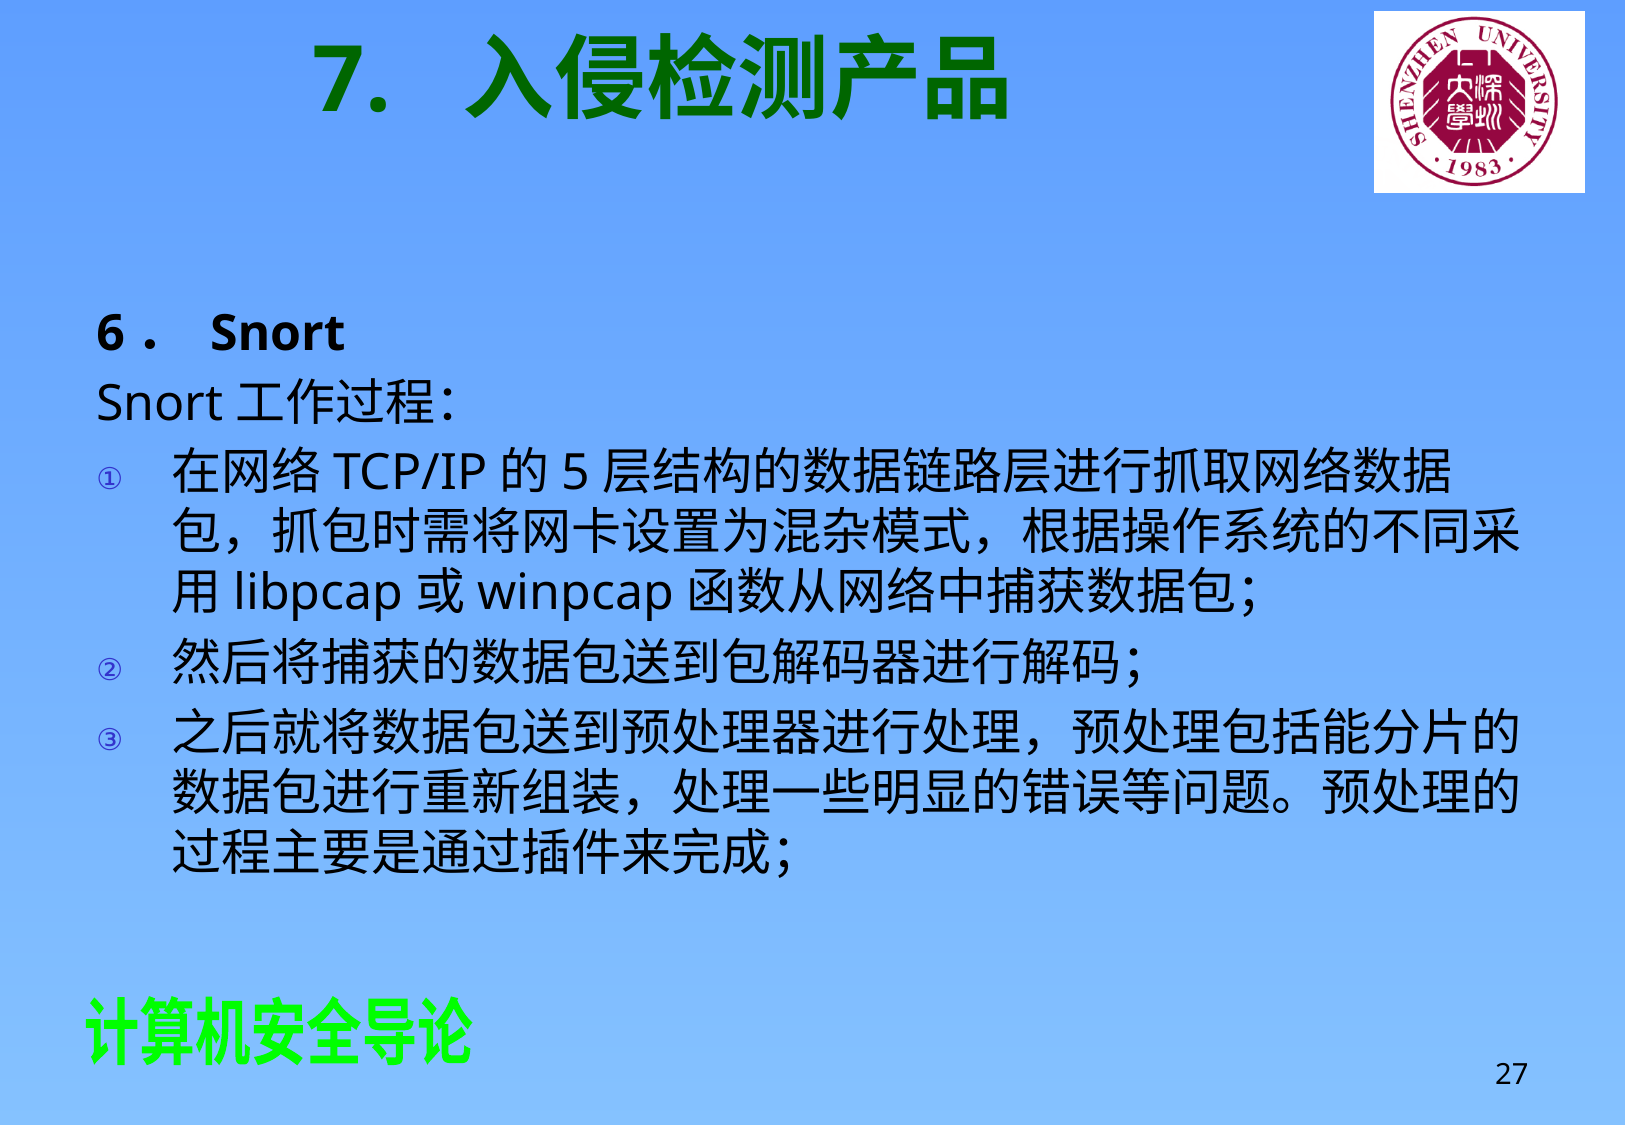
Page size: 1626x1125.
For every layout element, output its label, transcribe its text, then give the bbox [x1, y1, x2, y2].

list 6． Snort Snort工作过程： 在网络TCP/IP的5层结构的数据链路层进行抓取网络数据包，抓包时需将网卡设置为混杂模式，根据操作系统的不同采用libpcap或winpcap函数从网络中捕获数据包； 然后将捕获的数据包送到包解码器进行解码； 之后就将数据包送到预处理器进行处理，预处理包括能分片的数据包进行重新组装，处理一些明显的错误等问题。预处理的过程主要是通过插件来完成； [81, 262, 1562, 1005]
title 7. 入侵检测产品 [297, 12, 1317, 138]
picture [1374, 11, 1585, 193]
slide_number 27 [1164, 1042, 1544, 1103]
